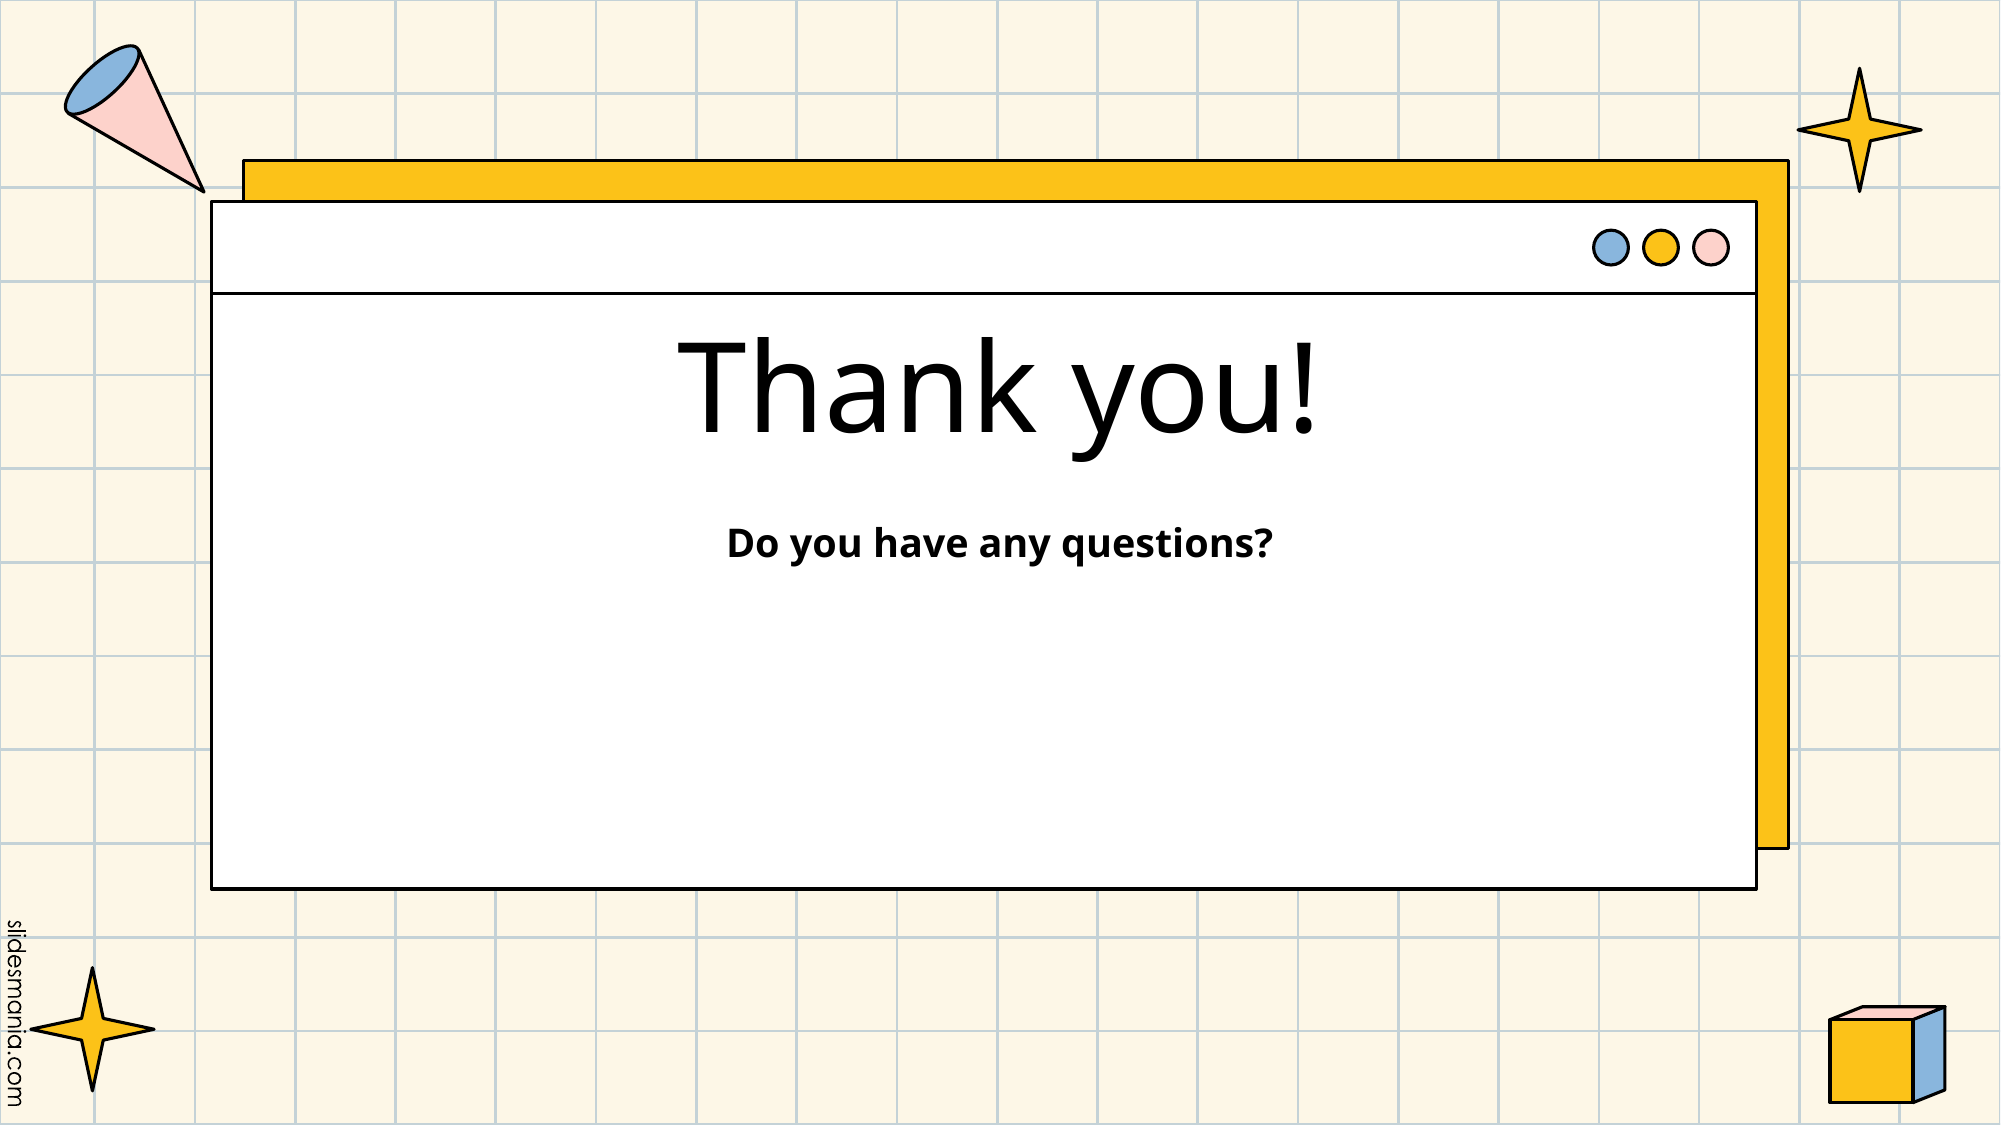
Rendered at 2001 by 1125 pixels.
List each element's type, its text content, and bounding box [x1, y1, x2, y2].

list Do you have any questions? [542, 457, 1458, 784]
title Thank you! [542, 309, 1458, 457]
